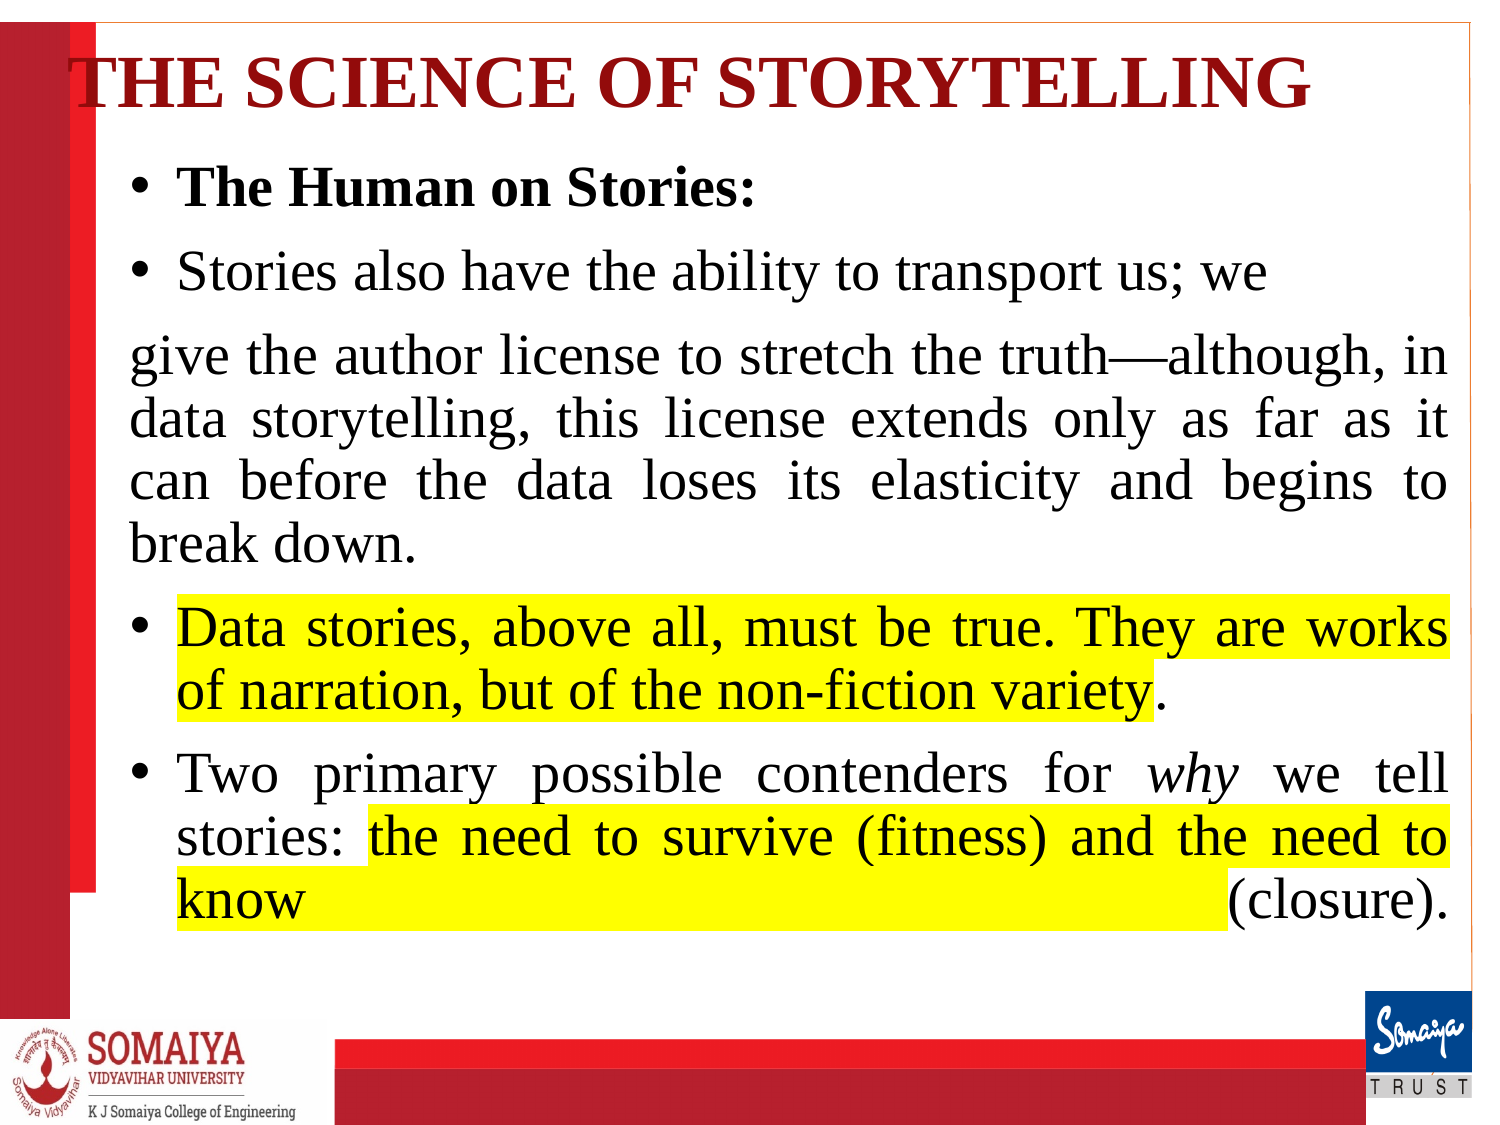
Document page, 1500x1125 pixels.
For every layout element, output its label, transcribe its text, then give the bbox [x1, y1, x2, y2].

picture [335, 1040, 1365, 1125]
picture [0, 22, 327, 1125]
list The Human on Stories: Stories also have the ability to transport us; we give the author license to stretch the truth—although, in data storytelling, this license extends only as far as it can before the data loses its elasticity and begins to break down. Data stories, above all, must be true. They are works of narration, but of the non-fiction variety. Two primary possible contenders for why we tell stories: the need to survive (fitness) and the need to know (closure). [114, 149, 1465, 1035]
picture [1365, 991, 1472, 1098]
title THE SCIENCE OF STORYTELLING [53, 35, 1471, 179]
